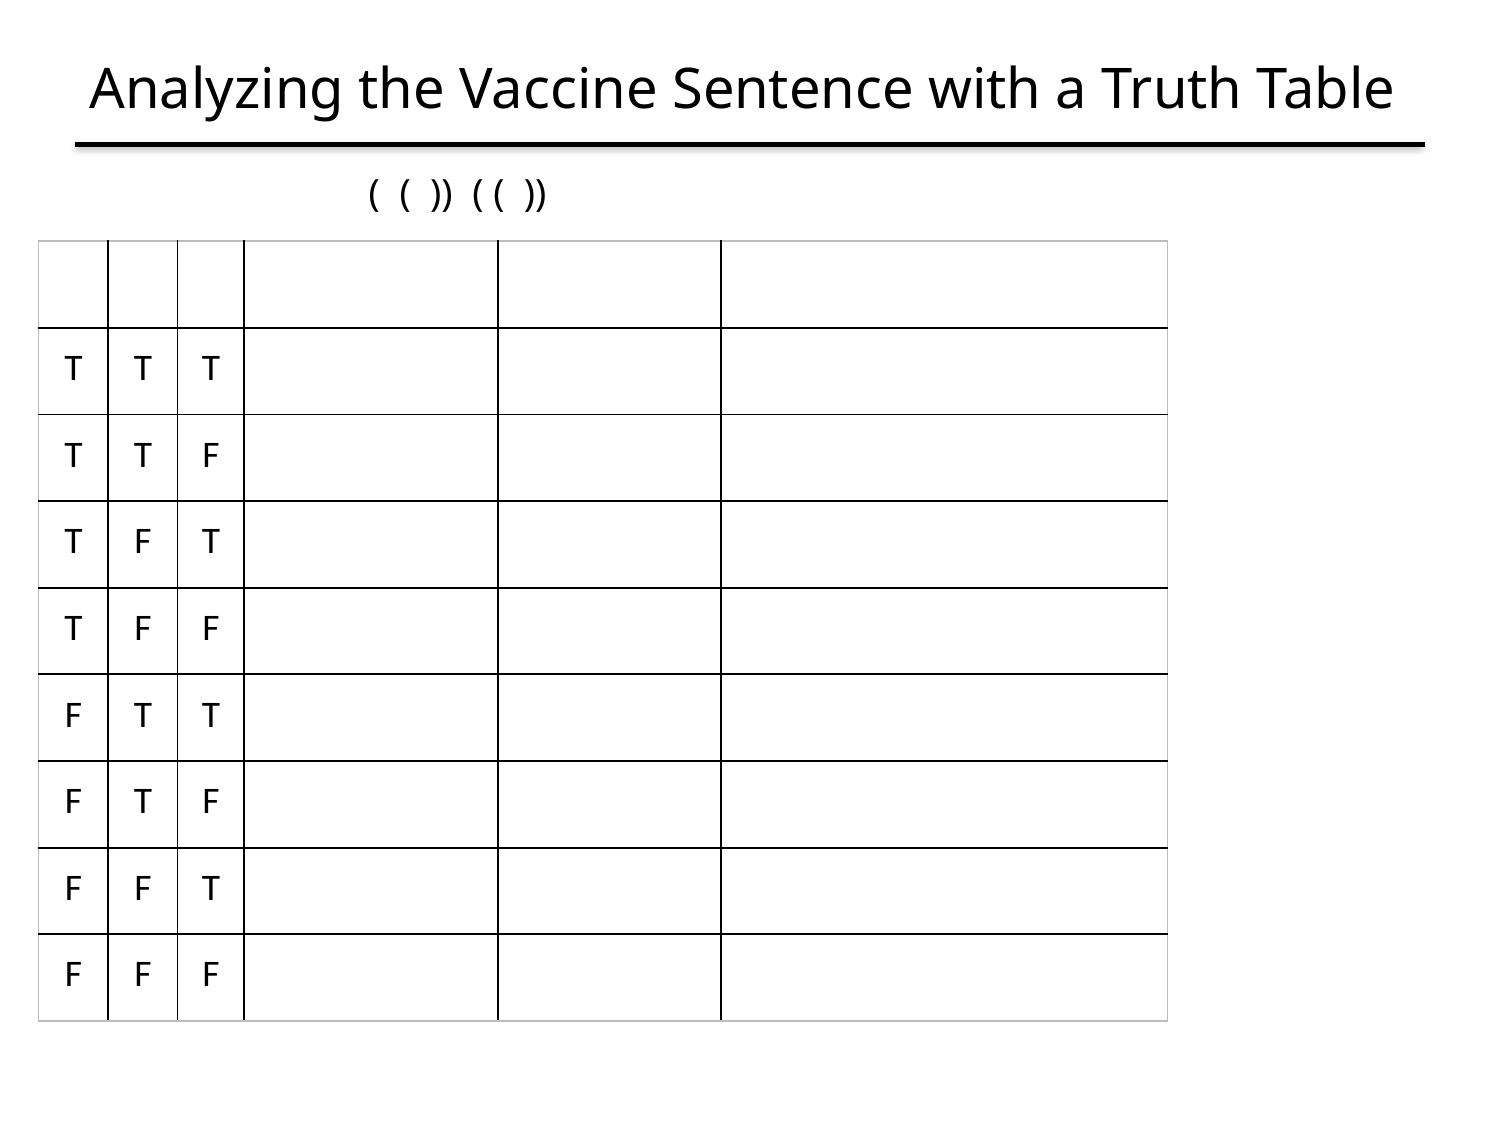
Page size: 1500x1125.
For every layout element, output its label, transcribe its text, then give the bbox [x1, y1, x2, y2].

title Analyzing the Vaccine Sentence with a Truth Table [75, 45, 1425, 145]
